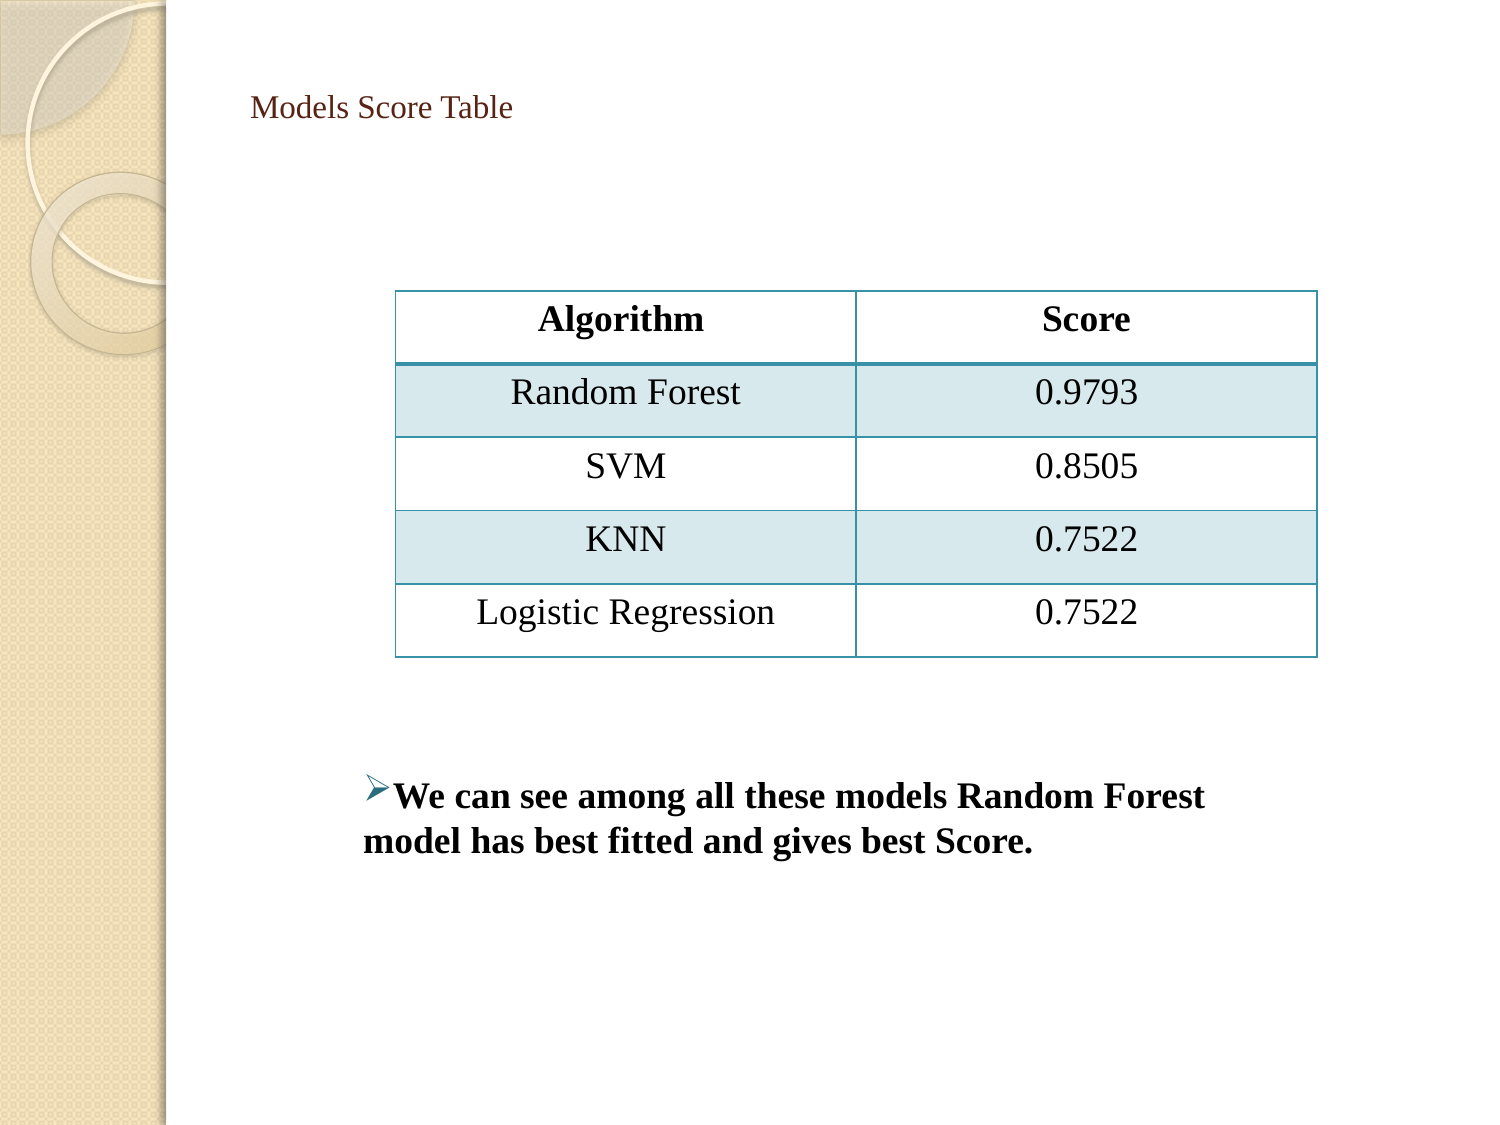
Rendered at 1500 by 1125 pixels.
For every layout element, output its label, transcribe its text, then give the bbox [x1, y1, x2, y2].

text_box We can see among all these models Random Forest model has best fitted and gives best Score. [348, 763, 1306, 868]
table_cell 0.7522 [857, 585, 1316, 656]
table_header Algorithm [396, 292, 855, 362]
table_cell Logistic Regression [396, 585, 855, 656]
table_cell Random Forest [396, 366, 855, 436]
table_header Score [857, 292, 1316, 362]
table_cell 0.7522 [857, 511, 1316, 583]
table_cell 0.8505 [857, 438, 1316, 510]
title Models Score Table [235, 78, 1466, 173]
table_cell 0.9793 [857, 366, 1316, 436]
table_cell KNN [396, 511, 855, 583]
table_cell SVM [396, 438, 855, 510]
